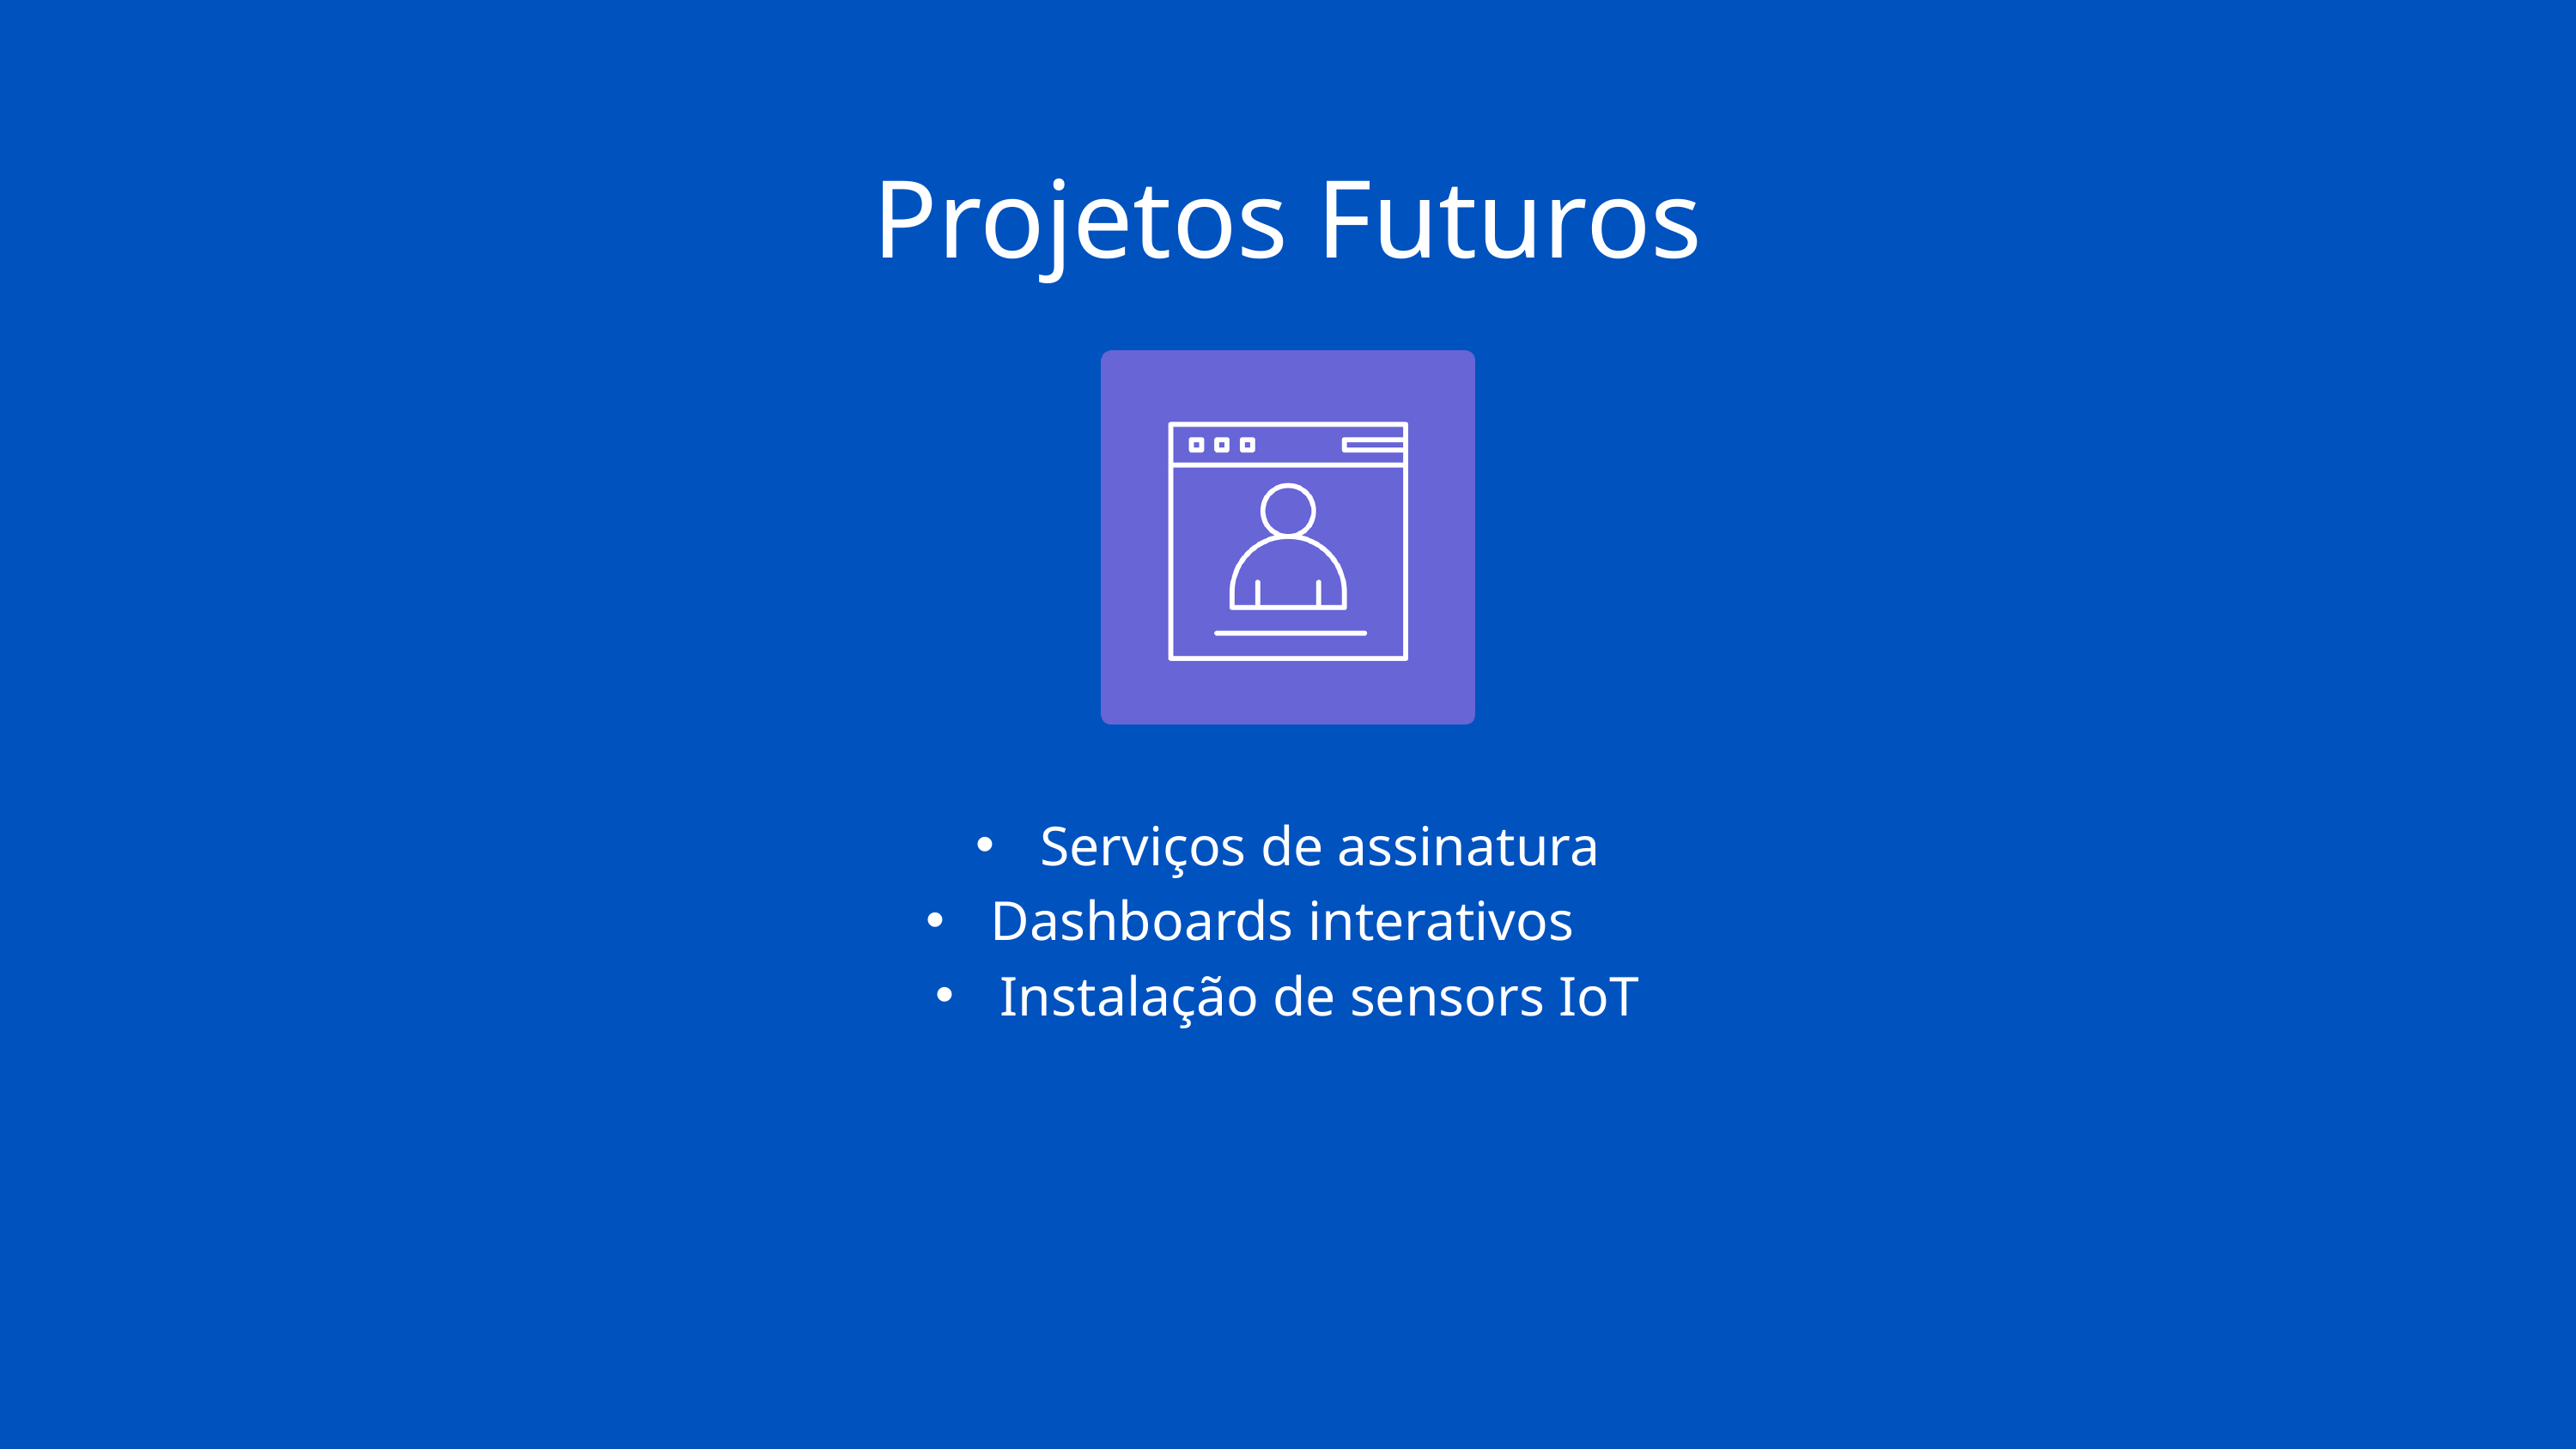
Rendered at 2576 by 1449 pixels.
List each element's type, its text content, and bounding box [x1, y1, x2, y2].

text_box Serviços de assinatura Dashboards interativos Instalação de sensors IoT [926, 801, 1650, 1027]
text_box Projetos Futuros [843, 129, 1733, 279]
text_box [1101, 350, 1475, 724]
